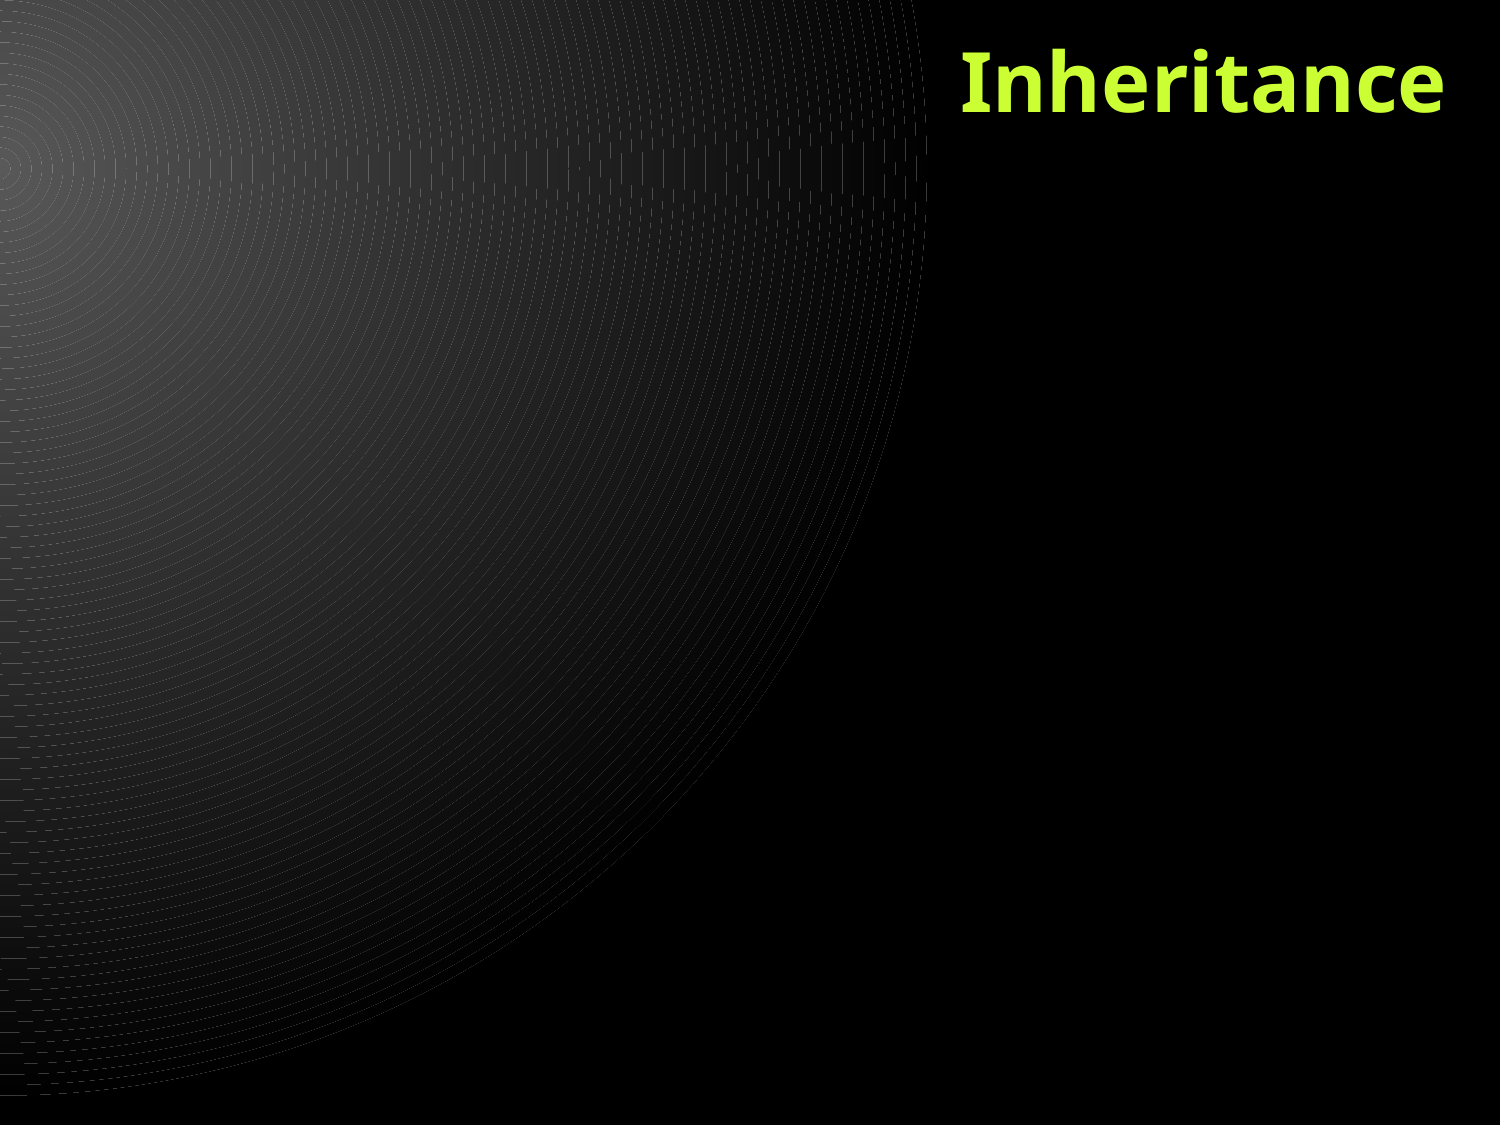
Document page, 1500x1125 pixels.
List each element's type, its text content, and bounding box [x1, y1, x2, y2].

title Inheritance [300, 12, 1463, 163]
